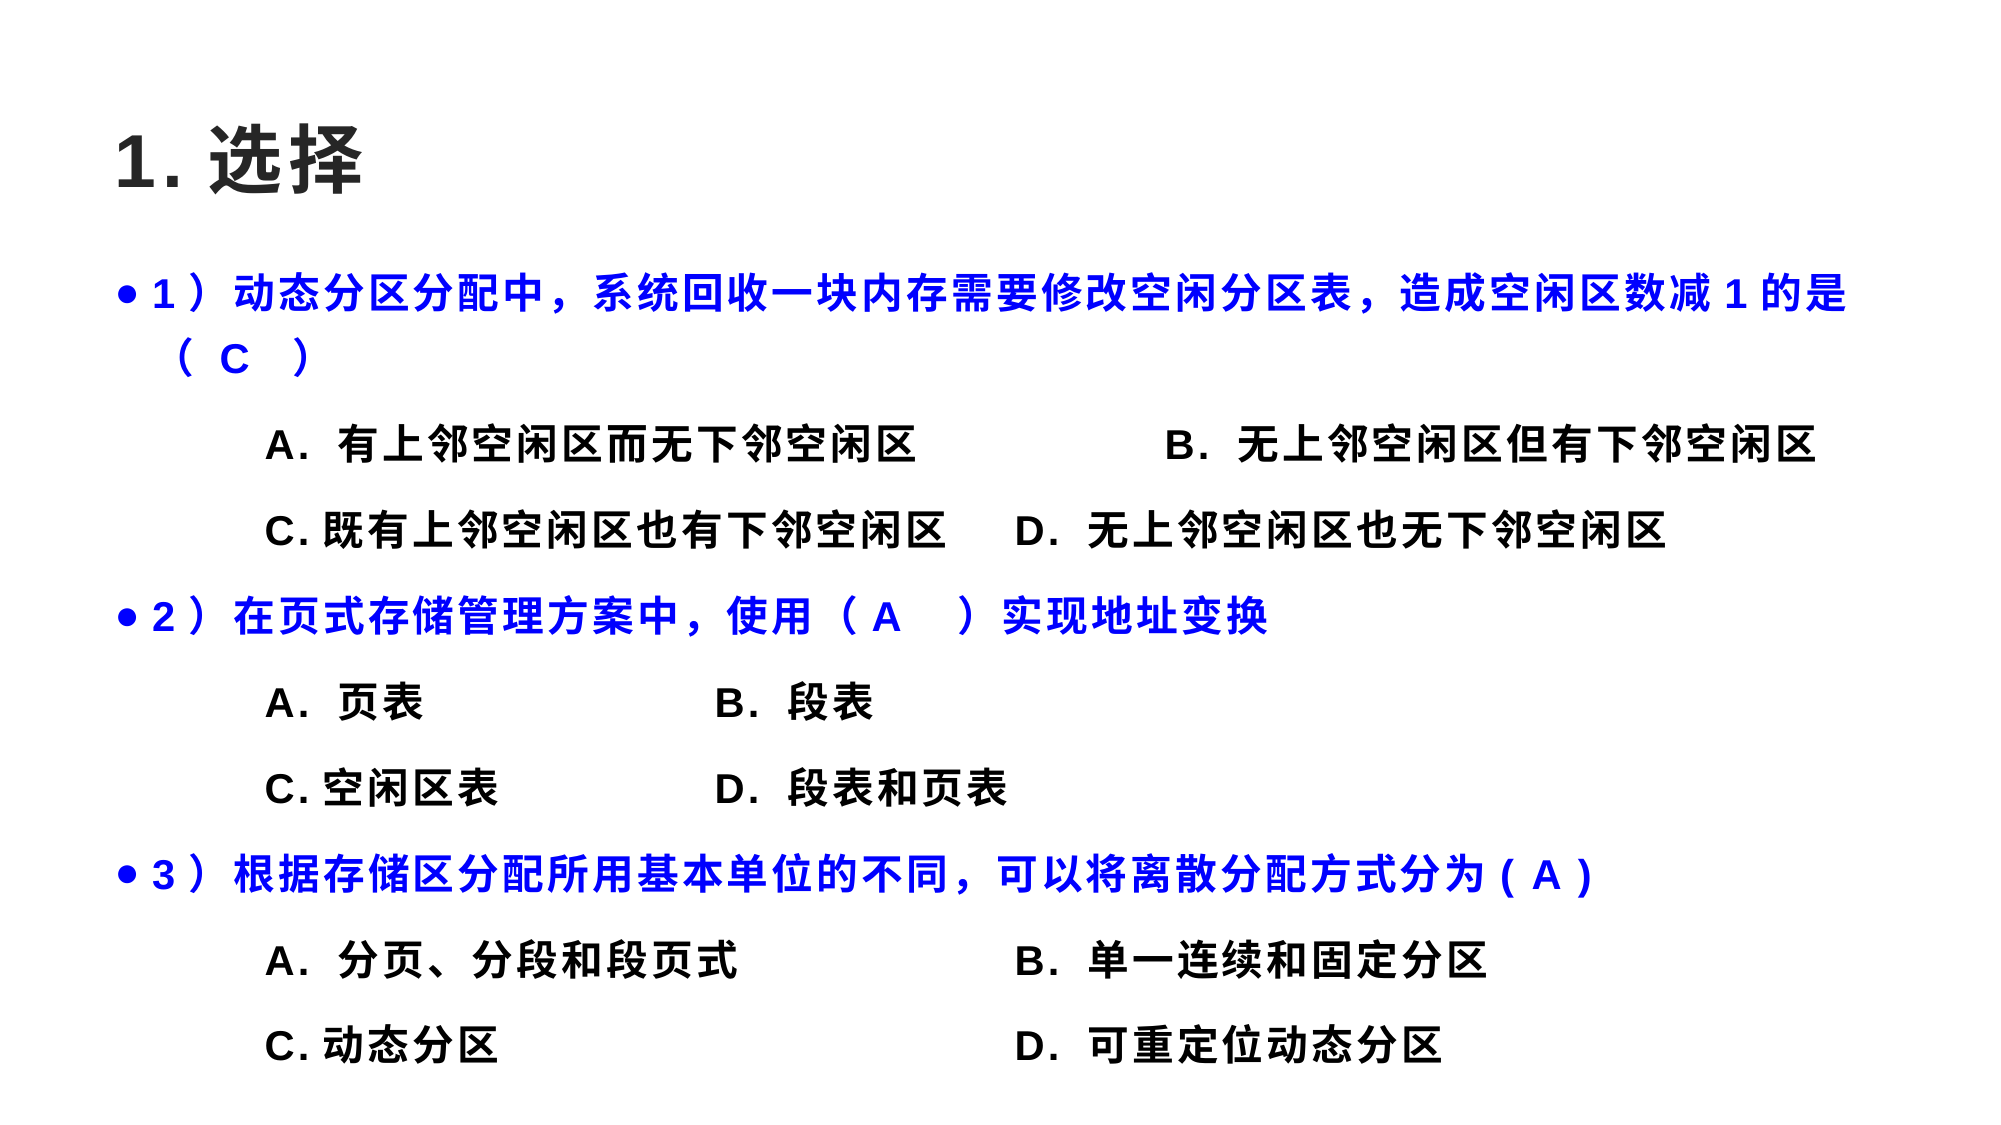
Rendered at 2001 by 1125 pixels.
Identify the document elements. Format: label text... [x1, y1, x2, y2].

title 1.选择 [99, 99, 1900, 216]
list 1）动态分区分配中，系统回收一块内存需要修改空闲分区表，造成空闲区数减1的是（ C ） A. 有上邻空闲区而无下邻空闲区 B. 无上邻空闲区但有下邻空闲区 C.既有上邻空闲区也有下邻空闲区 D. 无上邻空闲区也无下邻空闲区 2）在页式存储管理方案中，使用（A ）实现地址变换 A. 页表 B. 段表 C.空闲区表 D. 段表和页表 3）根据存储区分配所用基本单位的不同，可以将离散分配方式分为( A ) A. 分页、分段和段页式 B. 单一连续和固定分区 C.动态分区 D. 可重定位动态分区 [99, 244, 2000, 1026]
